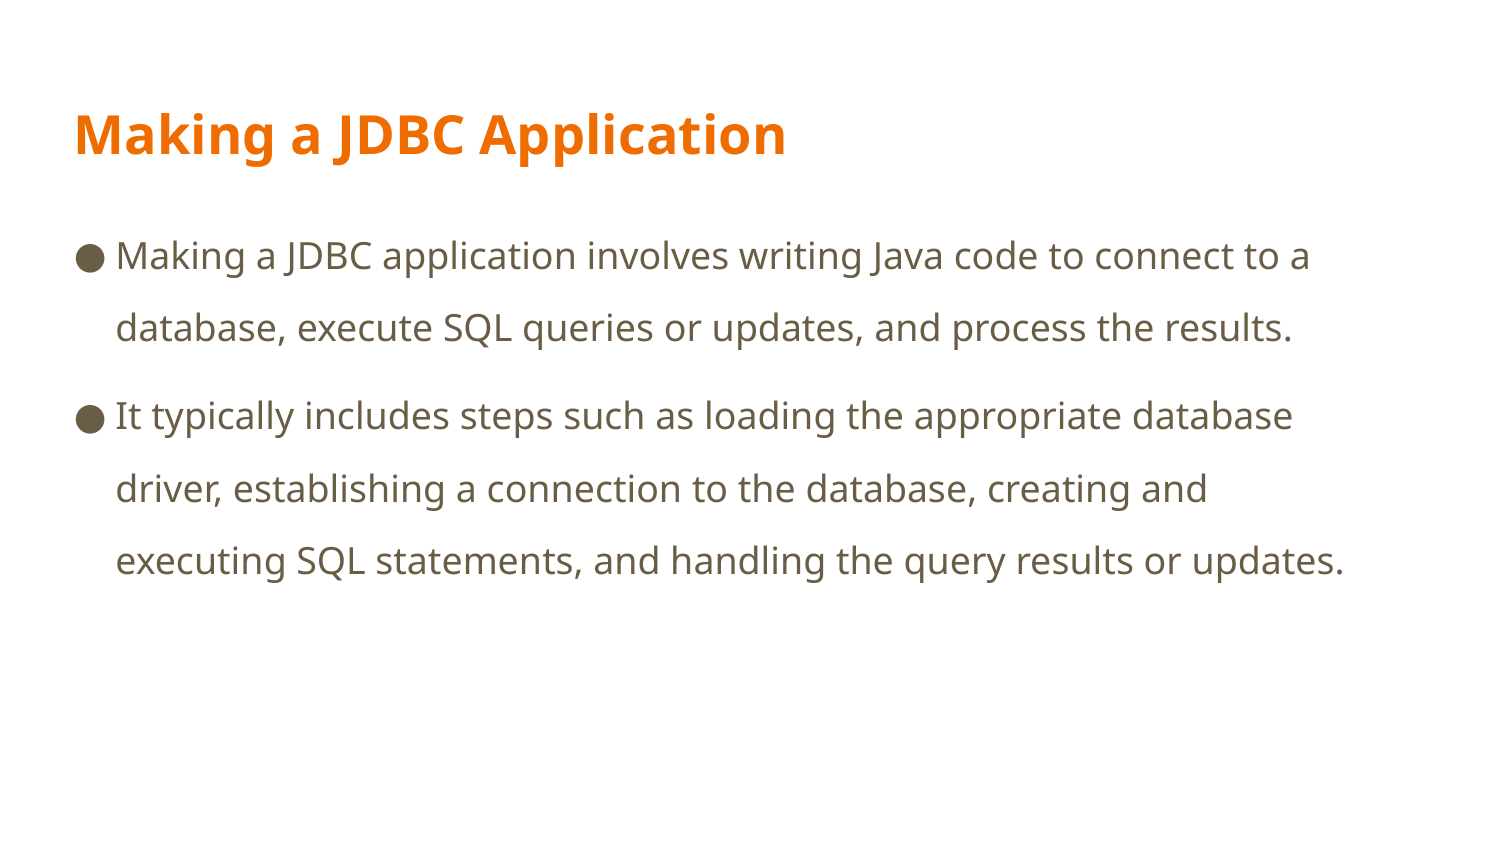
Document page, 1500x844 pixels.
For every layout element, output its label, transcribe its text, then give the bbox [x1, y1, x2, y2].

list Making a JDBC application involves writing Java code to connect to a database, execute SQL queries or updates, and process the results. It typically includes steps such as loading the appropriate database driver, establishing a connection to the database, creating and executing SQL statements, and handling the query results or updates. [62, 199, 1361, 778]
title Making a JDBC Application [62, 56, 1290, 172]
